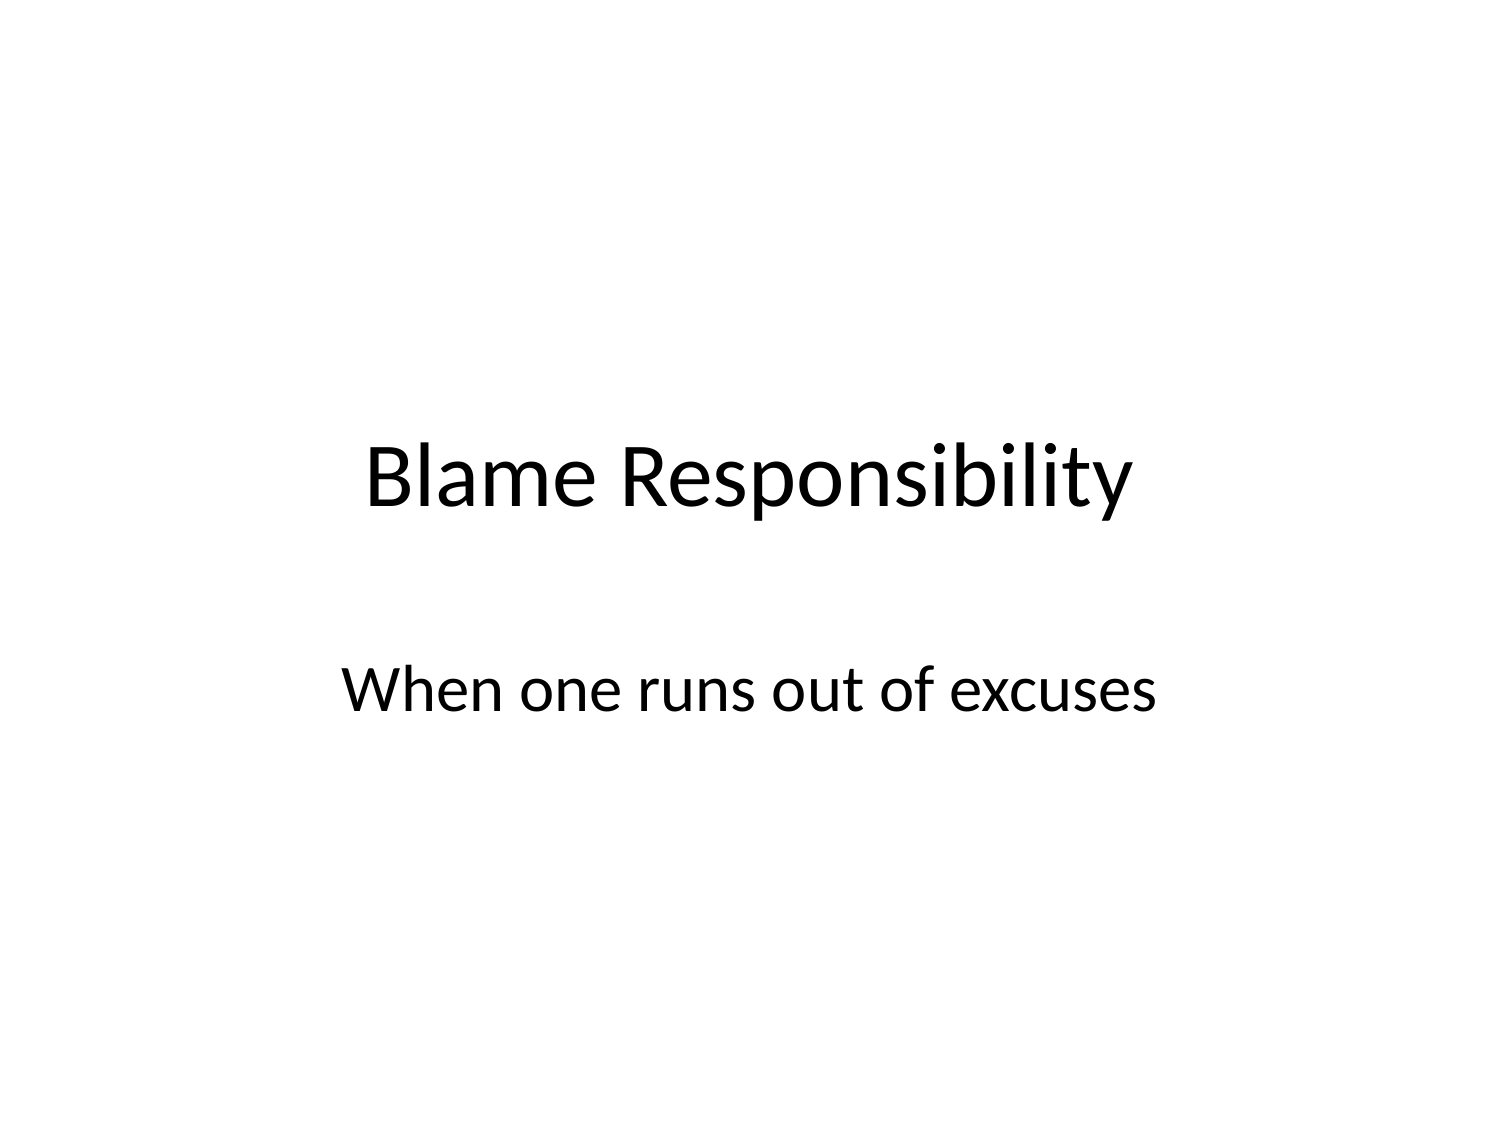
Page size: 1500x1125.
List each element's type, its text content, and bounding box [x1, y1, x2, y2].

title Blame Responsibility [112, 349, 1388, 591]
subtitle When one runs out of excuses [225, 637, 1275, 925]
